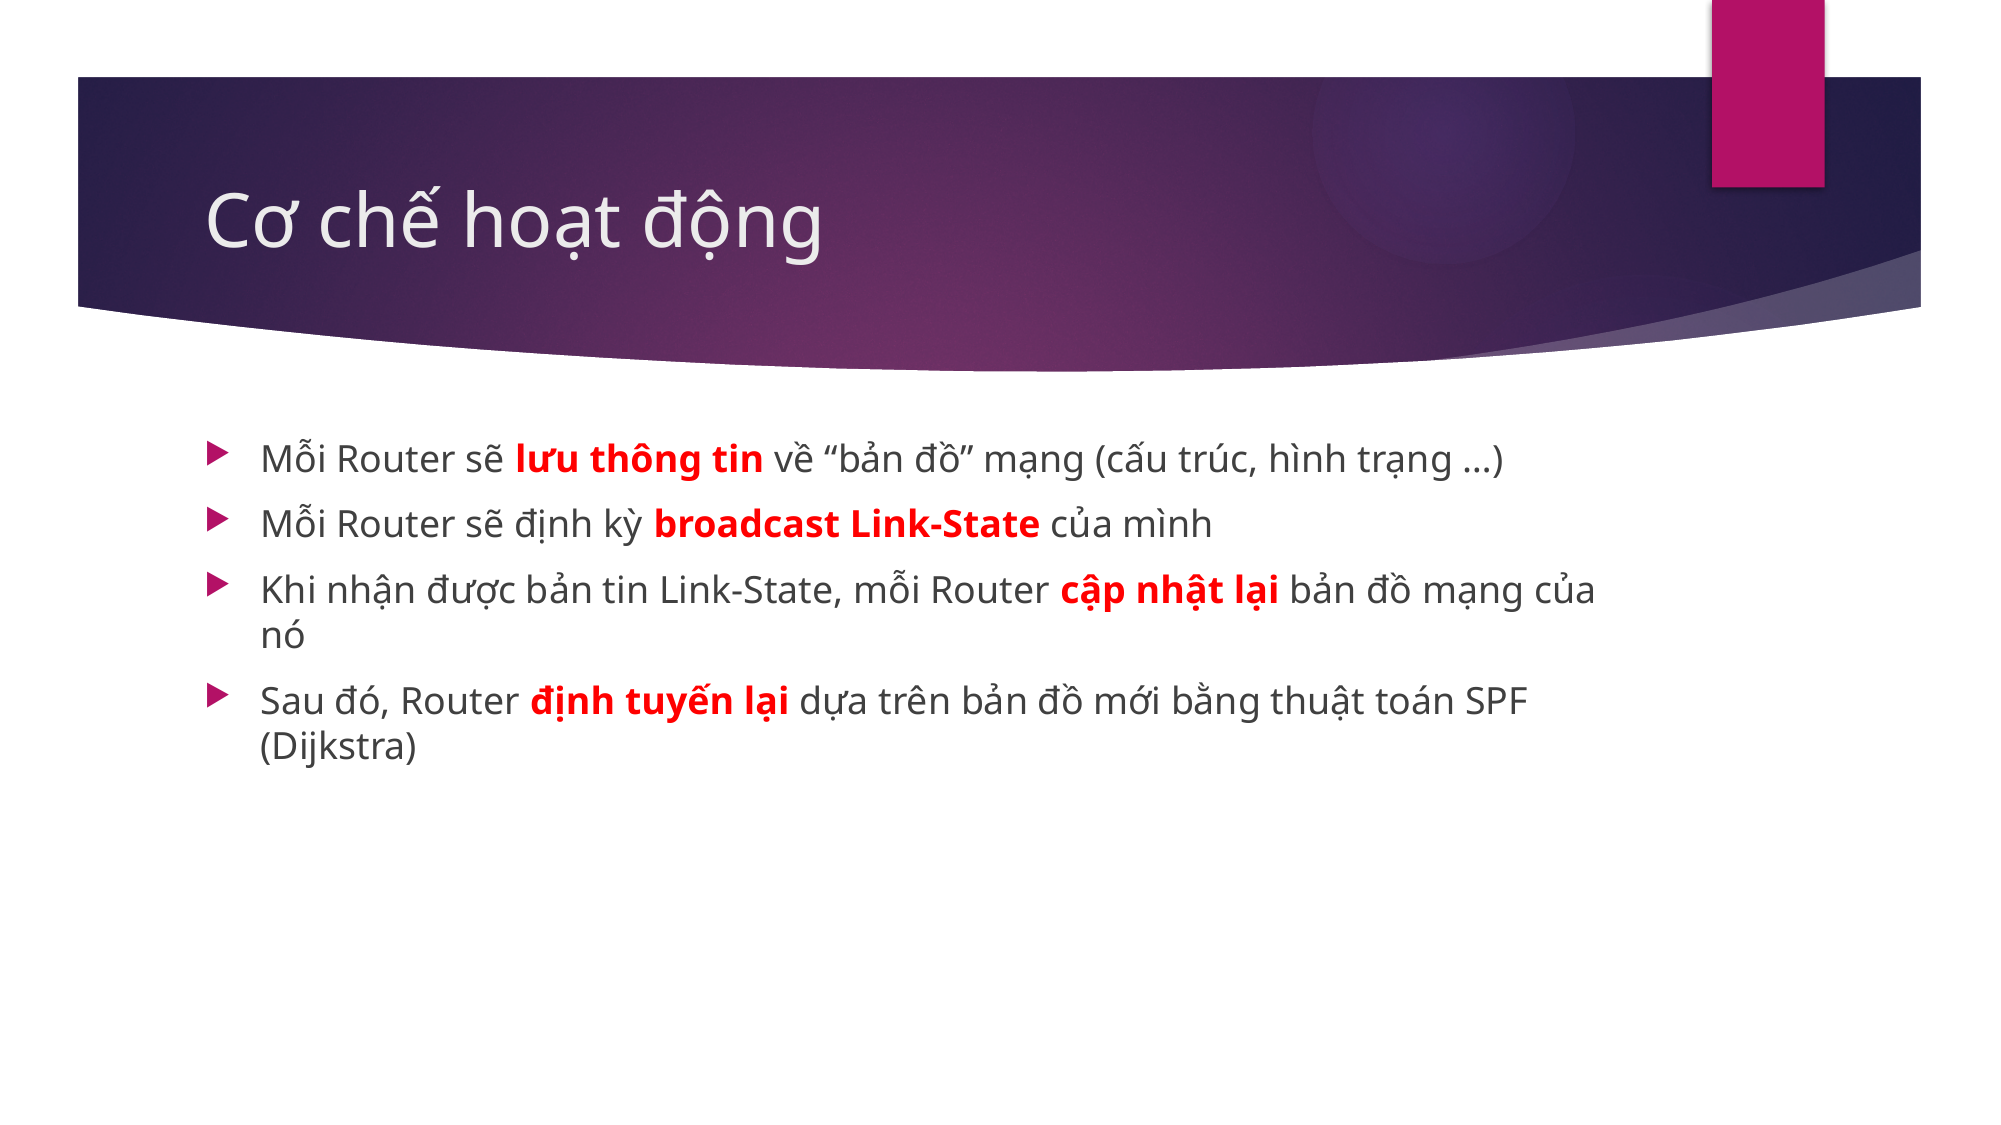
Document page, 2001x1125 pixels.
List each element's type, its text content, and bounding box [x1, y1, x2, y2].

list Mỗi Router sẽ lưu thông tin về “bản đồ” mạng (cấu trúc, hình trạng …) Mỗi Router sẽ định kỳ broadcast Link-State của mình Khi nhận được bản tin Link-State, mỗi Router cập nhật lại bản đồ mạng của nó Sau đó, Router định tuyến lại dựa trên bản đồ mới bằng thuật toán SPF (Dijkstra) [189, 427, 1638, 988]
title Cơ chế hoạt động [189, 159, 1627, 276]
